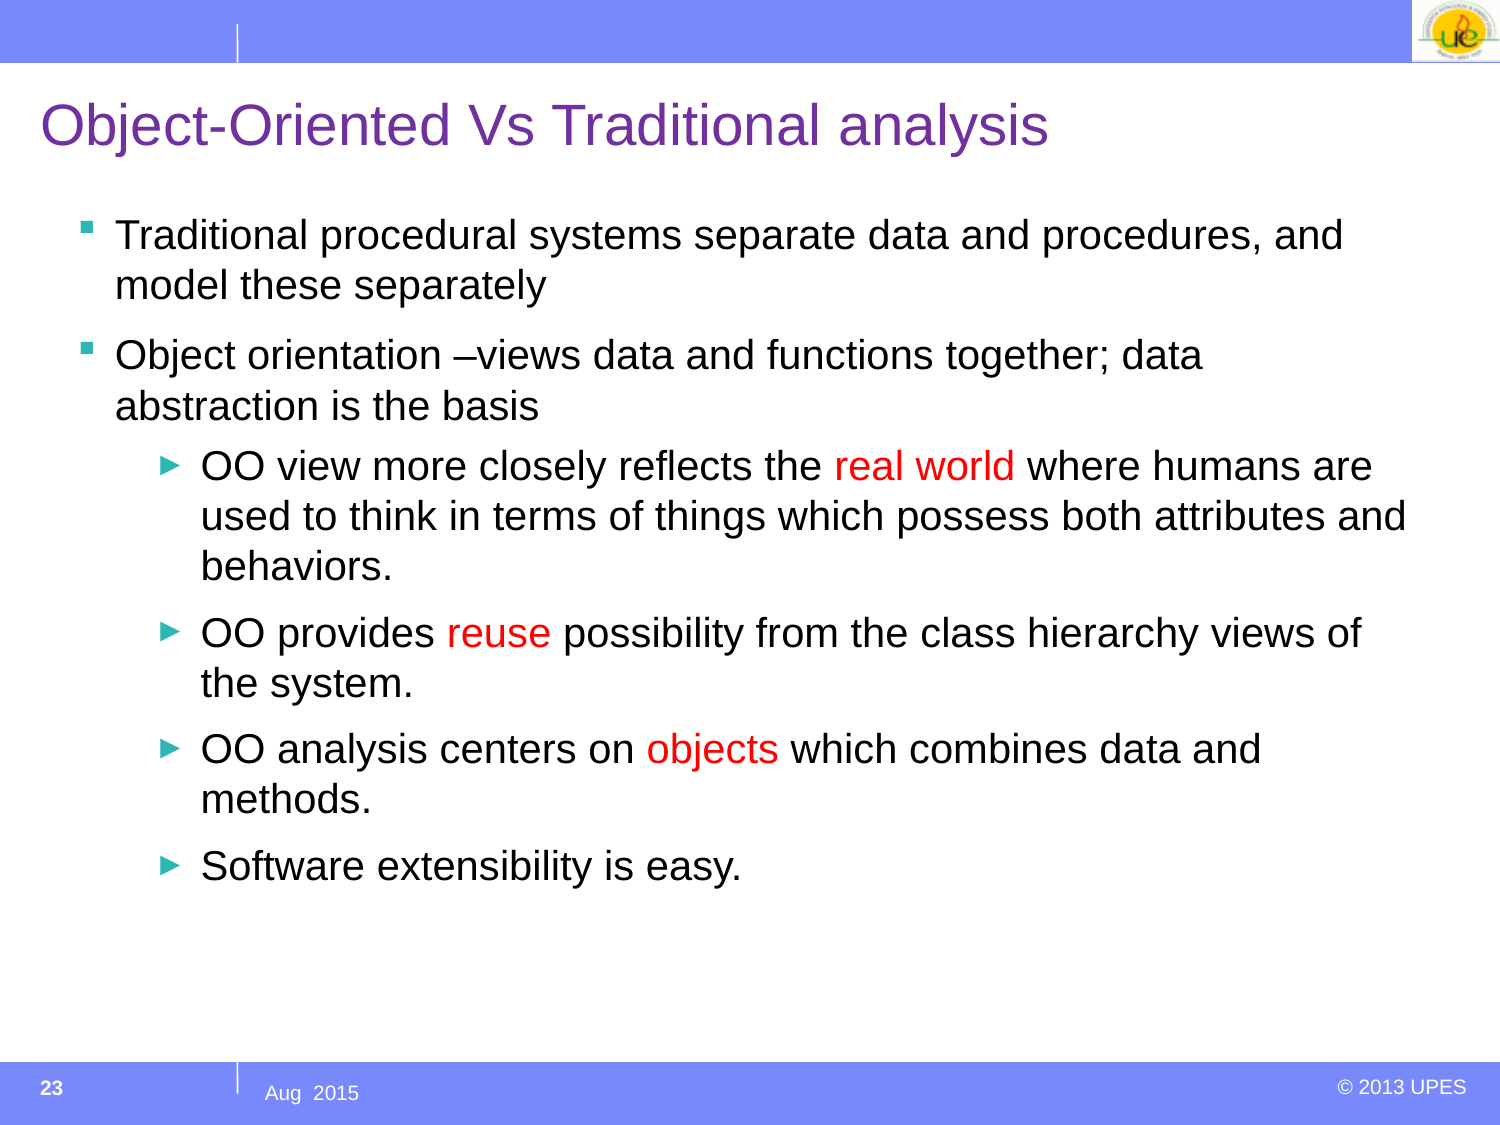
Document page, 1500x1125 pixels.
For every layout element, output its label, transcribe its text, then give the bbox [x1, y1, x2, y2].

list Traditional procedural systems separate data and procedures, and model these separately Object orientation –views data and functions together; data abstraction is the basis OO view more closely reflects the real world where humans are used to think in terms of things which possess both attributes and behaviors. OO provides reuse possibility from the class hierarchy views of the system. OO analysis centers on objects which combines data and methods. Software extensibility is easy. [62, 199, 1426, 1026]
title Object-Oriented Vs Traditional analysis [25, 87, 1463, 170]
slide_number 23 [25, 1066, 191, 1120]
picture [1412, 0, 1500, 62]
